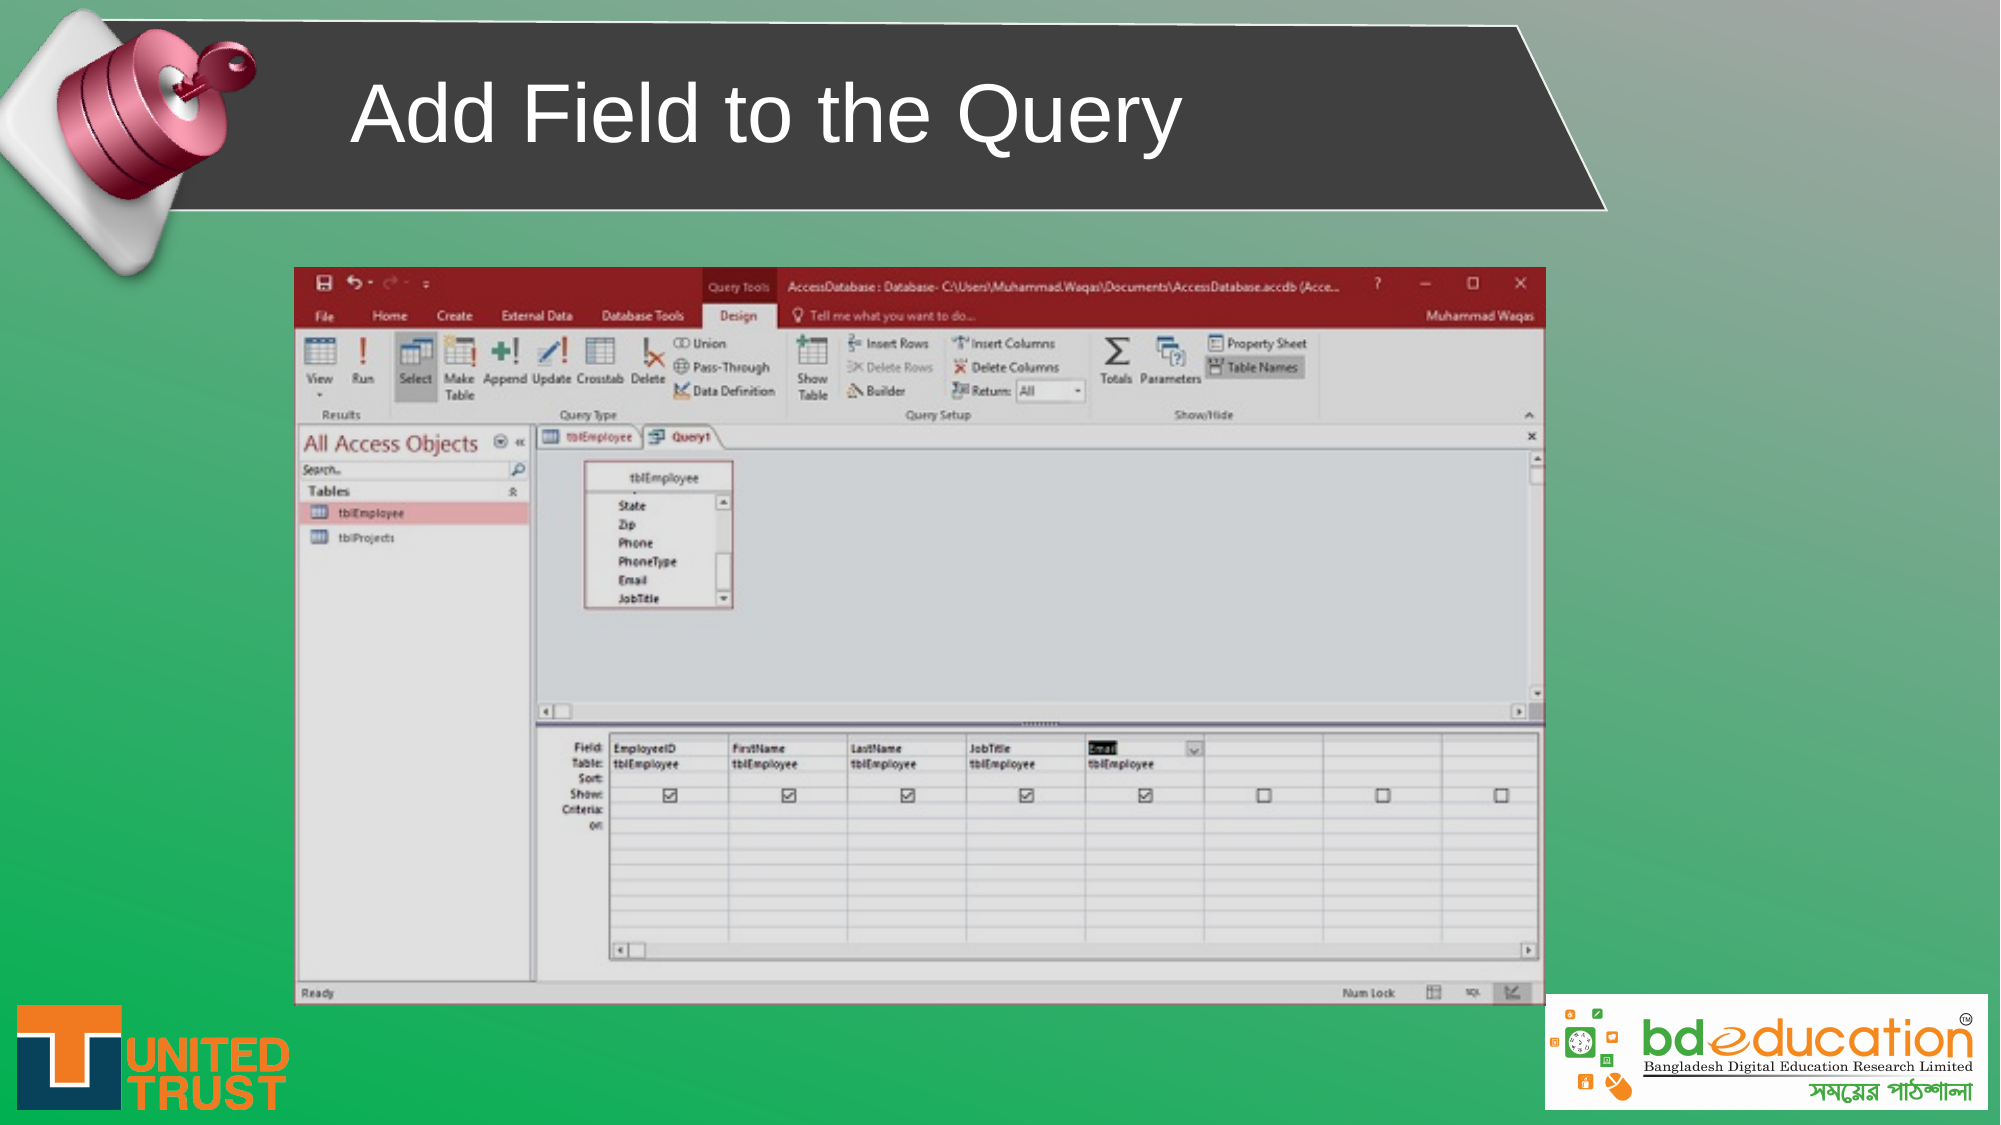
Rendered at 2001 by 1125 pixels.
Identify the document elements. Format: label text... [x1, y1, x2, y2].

picture [0, 0, 334, 325]
picture [17, 1005, 289, 1110]
text_box Add Field to the Query [335, 52, 1495, 167]
text_box [283, 19, 1609, 212]
picture [294, 267, 1988, 1110]
